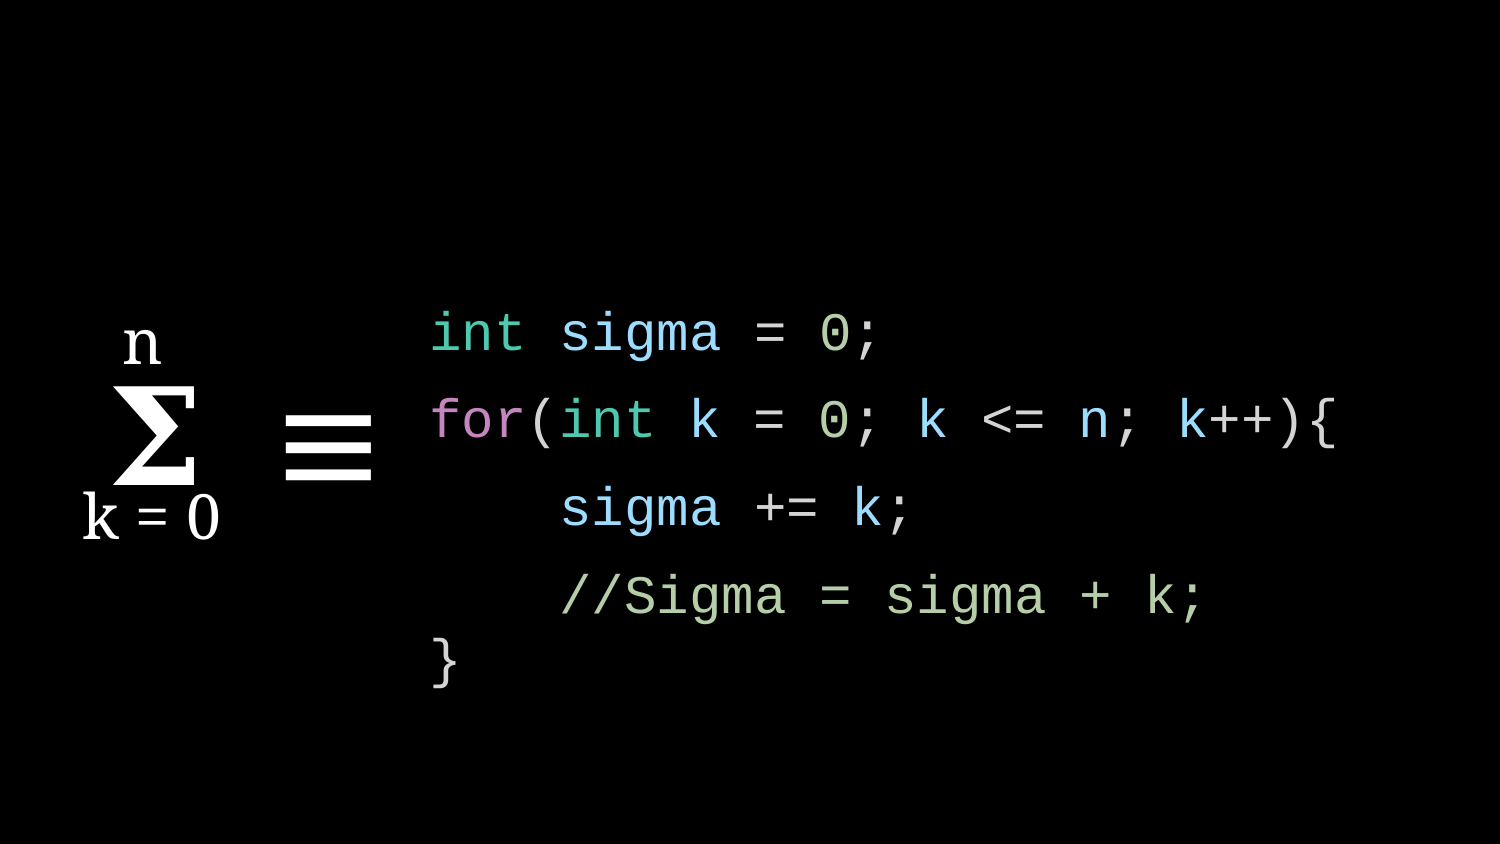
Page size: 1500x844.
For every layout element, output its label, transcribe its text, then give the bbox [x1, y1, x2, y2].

text_box int sigma = 0; for(int k = 0; k <= n; k++){ sigma += k; //Sigma = sigma + k; } [414, 258, 1500, 704]
text_box k = 0 [67, 461, 252, 567]
text_box n [107, 286, 176, 392]
text_box 𝚺 ≡ [87, 335, 968, 528]
